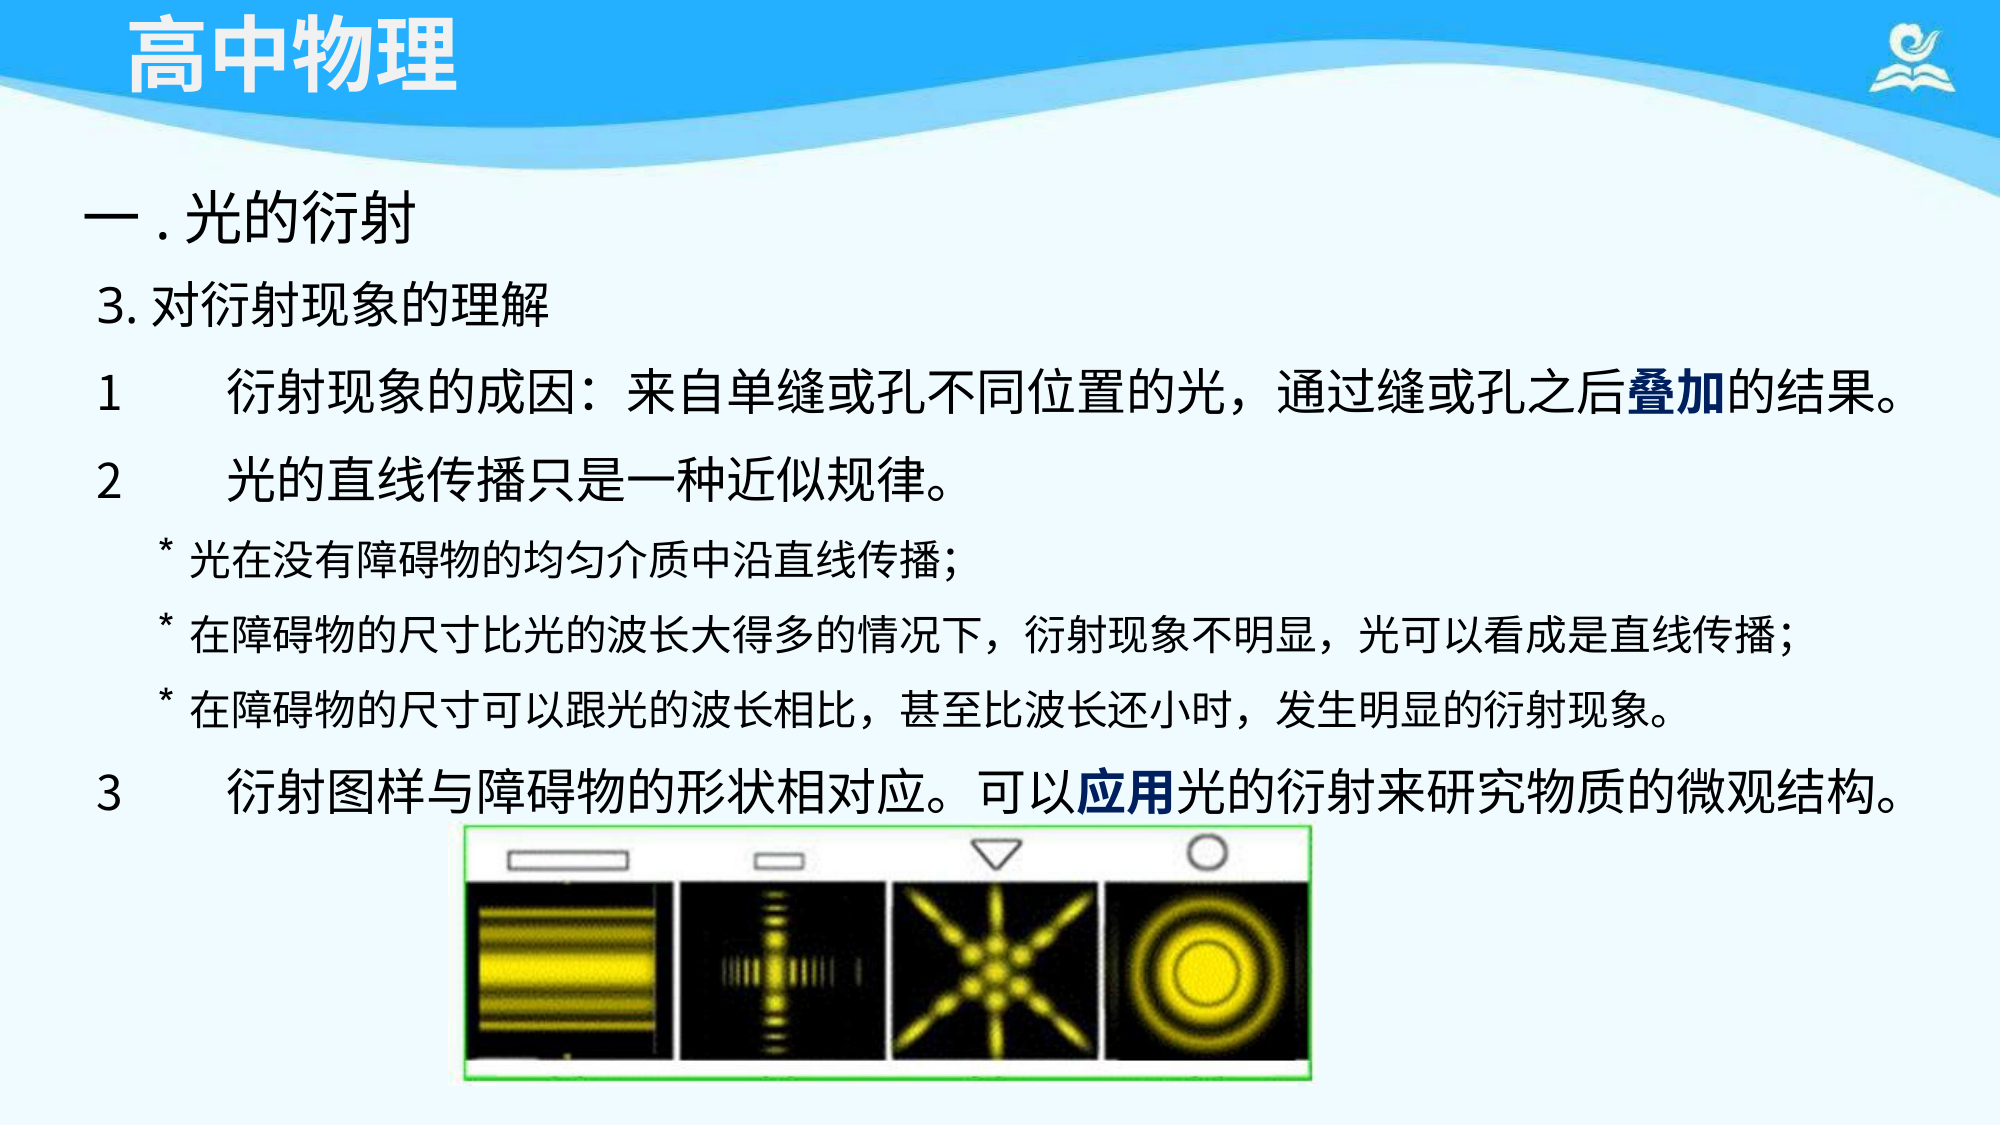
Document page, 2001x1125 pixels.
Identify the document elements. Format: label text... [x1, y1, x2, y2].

picture [0, 0, 2000, 1125]
title 高中物理 [123, 0, 461, 153]
text_box 一.光的衍射 3.对衍射现象的理解 衍射现象的成因：来自单缝或孔不同位置的光，通过缝或孔之后叠加的结果。 光的直线传播只是一种近似规律。 光在没有障碍物的均匀介质中沿直线传播； 在障碍物的尺寸比光的波长大得多的情况下，衍射现象不明显，光可以看成是直线传播； 在障碍物的尺寸可以跟光的波长相比，甚至比波长还小时，发生明显的衍射现象。 衍射图样与障碍物的形状相对应。可以应用光的衍射来研究物质的微观结构。 [80, 153, 1929, 821]
text_box [447, 821, 1317, 1086]
